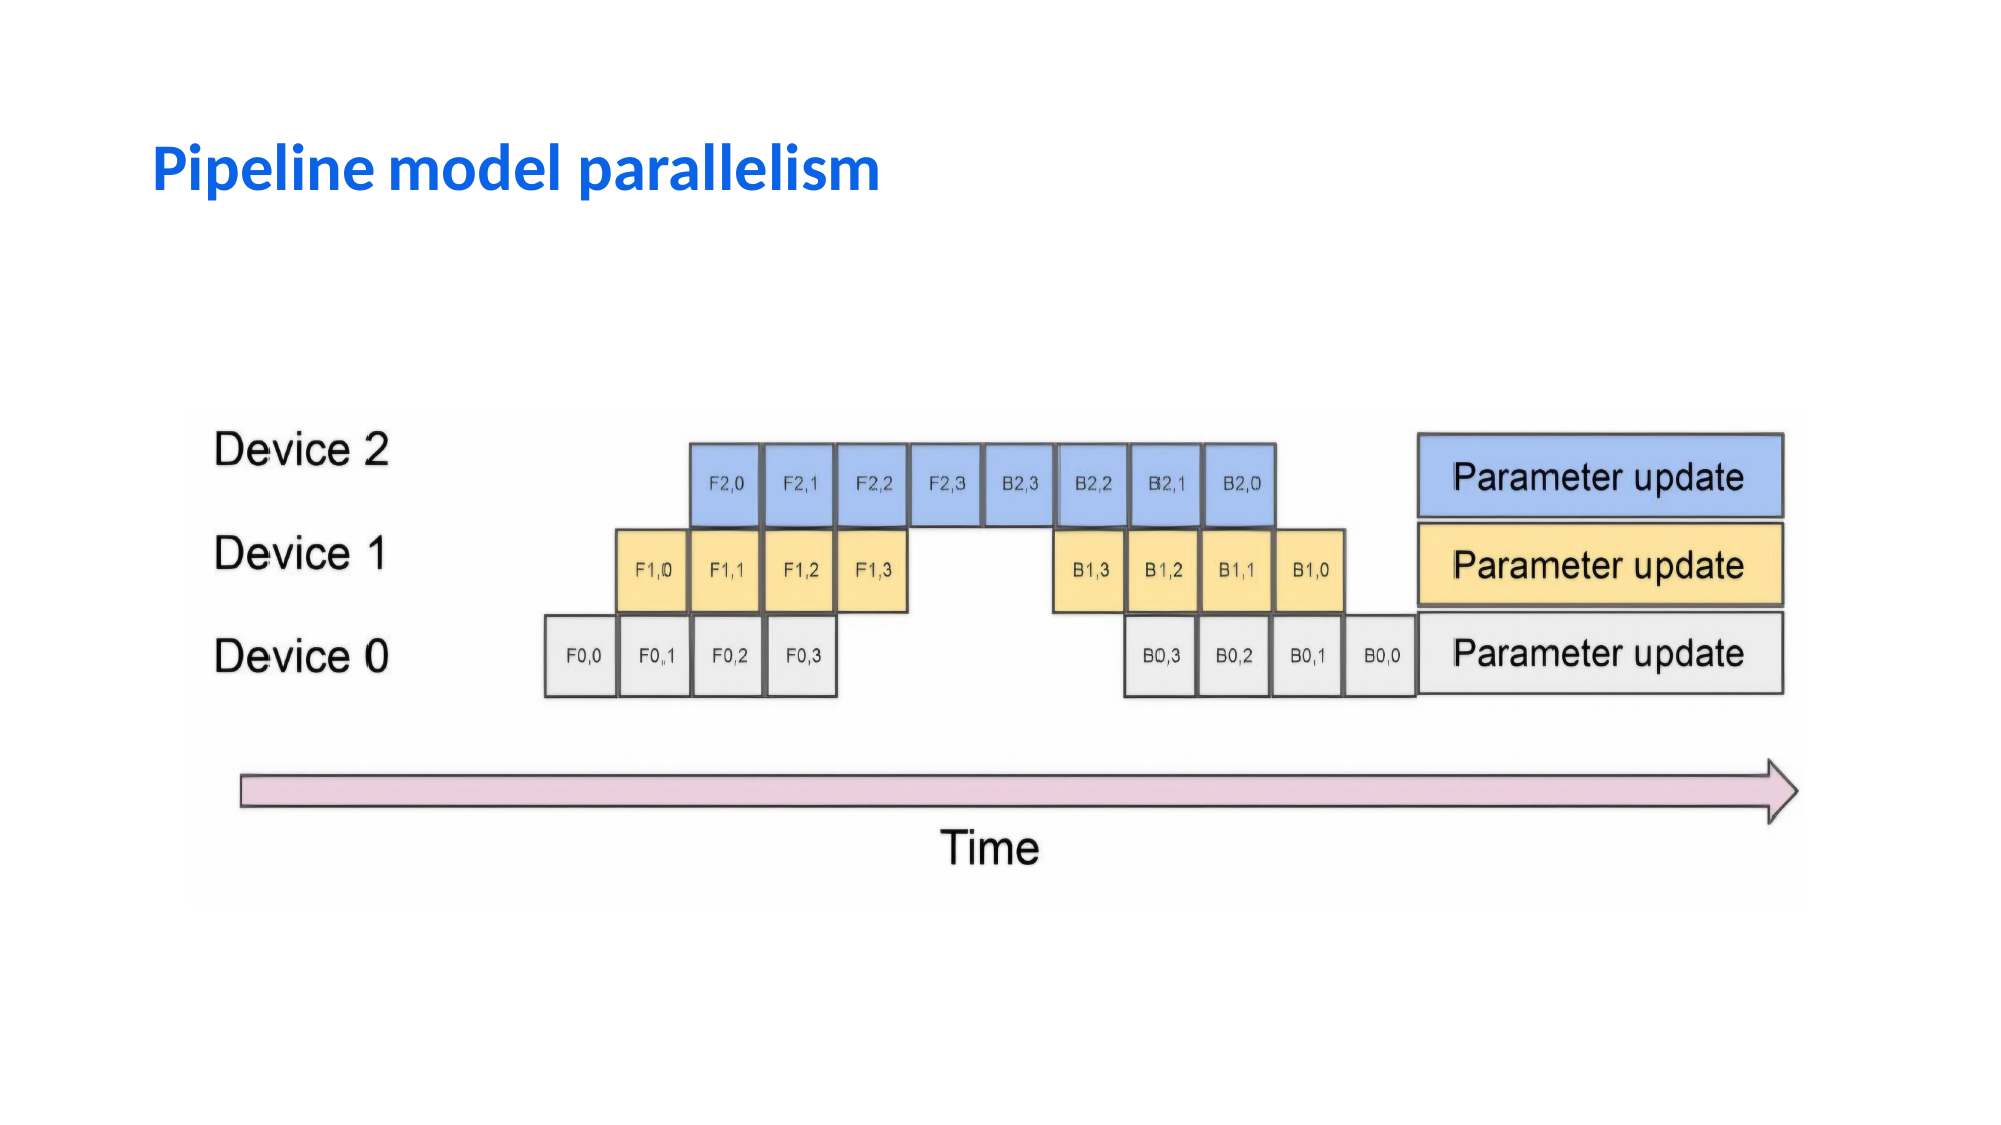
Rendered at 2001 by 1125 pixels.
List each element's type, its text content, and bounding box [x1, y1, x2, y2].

title Pipeline model parallelism [137, 59, 1863, 278]
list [187, 407, 1805, 906]
